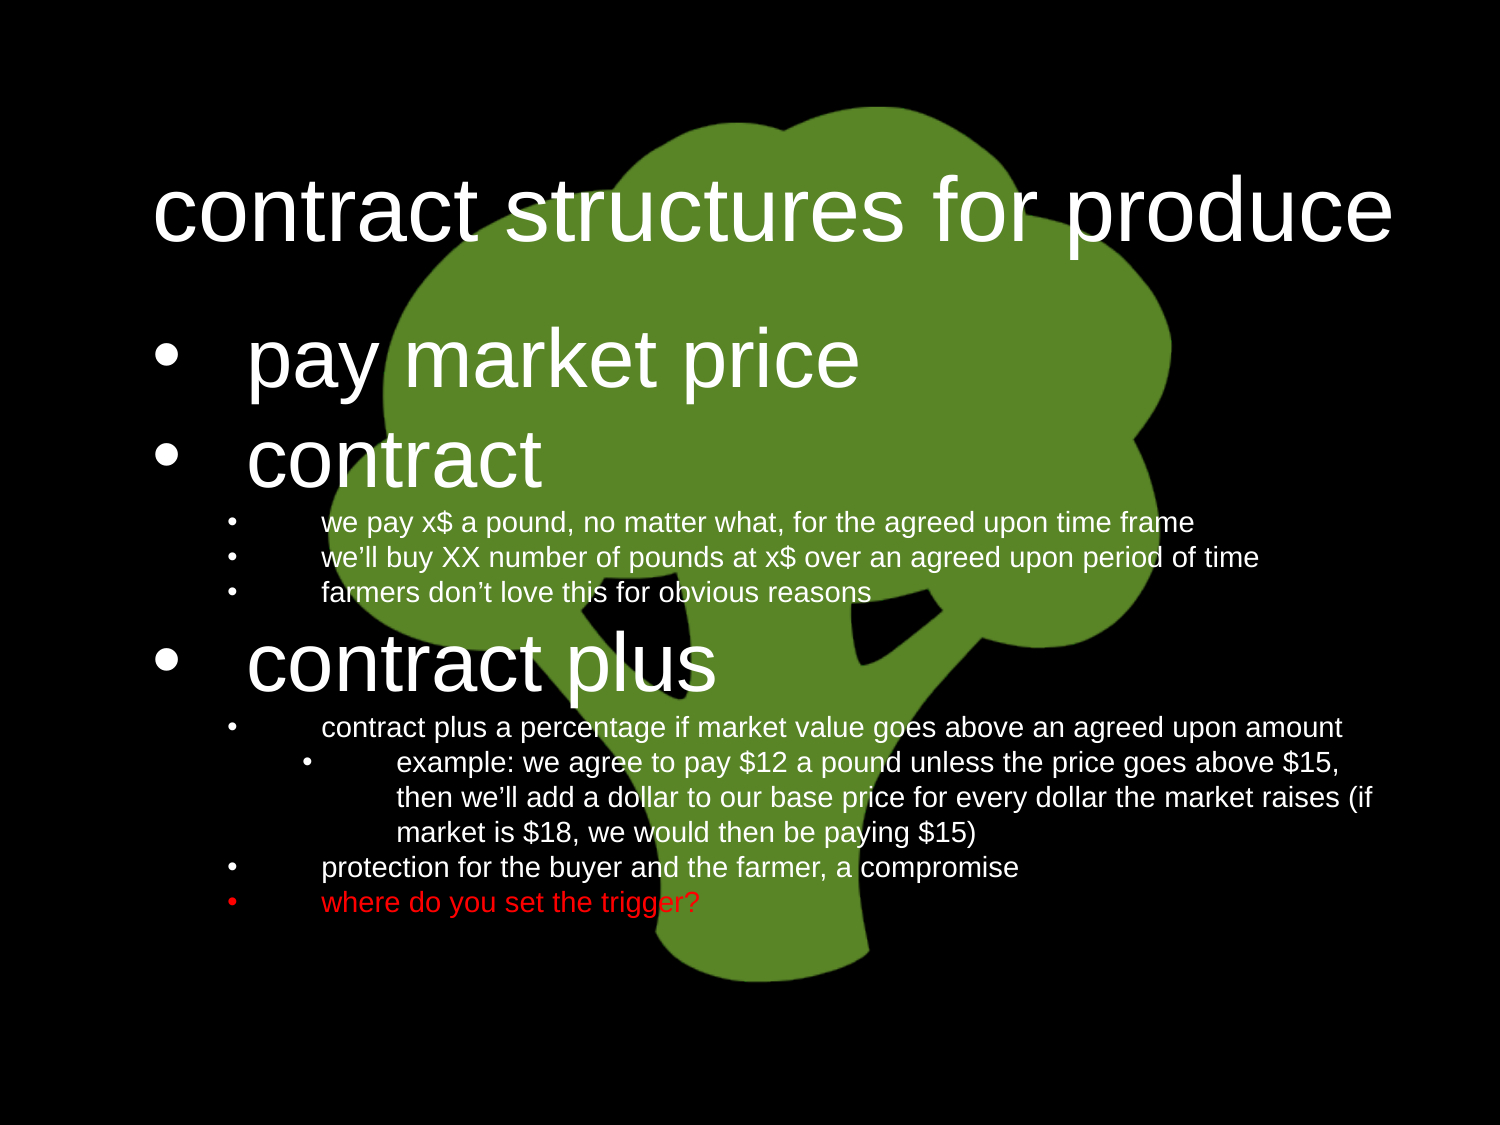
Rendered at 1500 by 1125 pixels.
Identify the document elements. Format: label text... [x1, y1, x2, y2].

title contract structures for produce [137, 84, 281, 296]
picture [286, 63, 1215, 1027]
title contract structures for produce [1219, 84, 1413, 296]
text_box pay market price contract we pay x$ a pound, no matter what, for the agreed upon time frame we’ll buy XX number of pounds at x$ over an agreed upon period of time farmers don’t love this for obvious reasons contract plus contract plus a percentage if market value goes above an agreed upon amount example: we agree to pay $12 a pound unless the price goes above $15, then we’ll add a dollar to our base price for every dollar the market raises (if market is $18, we would then be paying $15) protection for the buyer and the farmer, a compromise where do you set the trigger? [1219, 296, 1413, 980]
text_box pay market price contract we pay x$ a pound, no matter what, for the agreed upon time frame we’ll buy XX number of pounds at x$ over an agreed upon period of time farmers don’t love this for obvious reasons contract plus contract plus a percentage if market value goes above an agreed upon amount example: we agree to pay $12 a pound unless the price goes above $15, then we’ll add a dollar to our base price for every dollar the market raises (if market is $18, we would then be paying $15) protection for the buyer and the farmer, a compromise where do you set the trigger? [137, 296, 281, 980]
